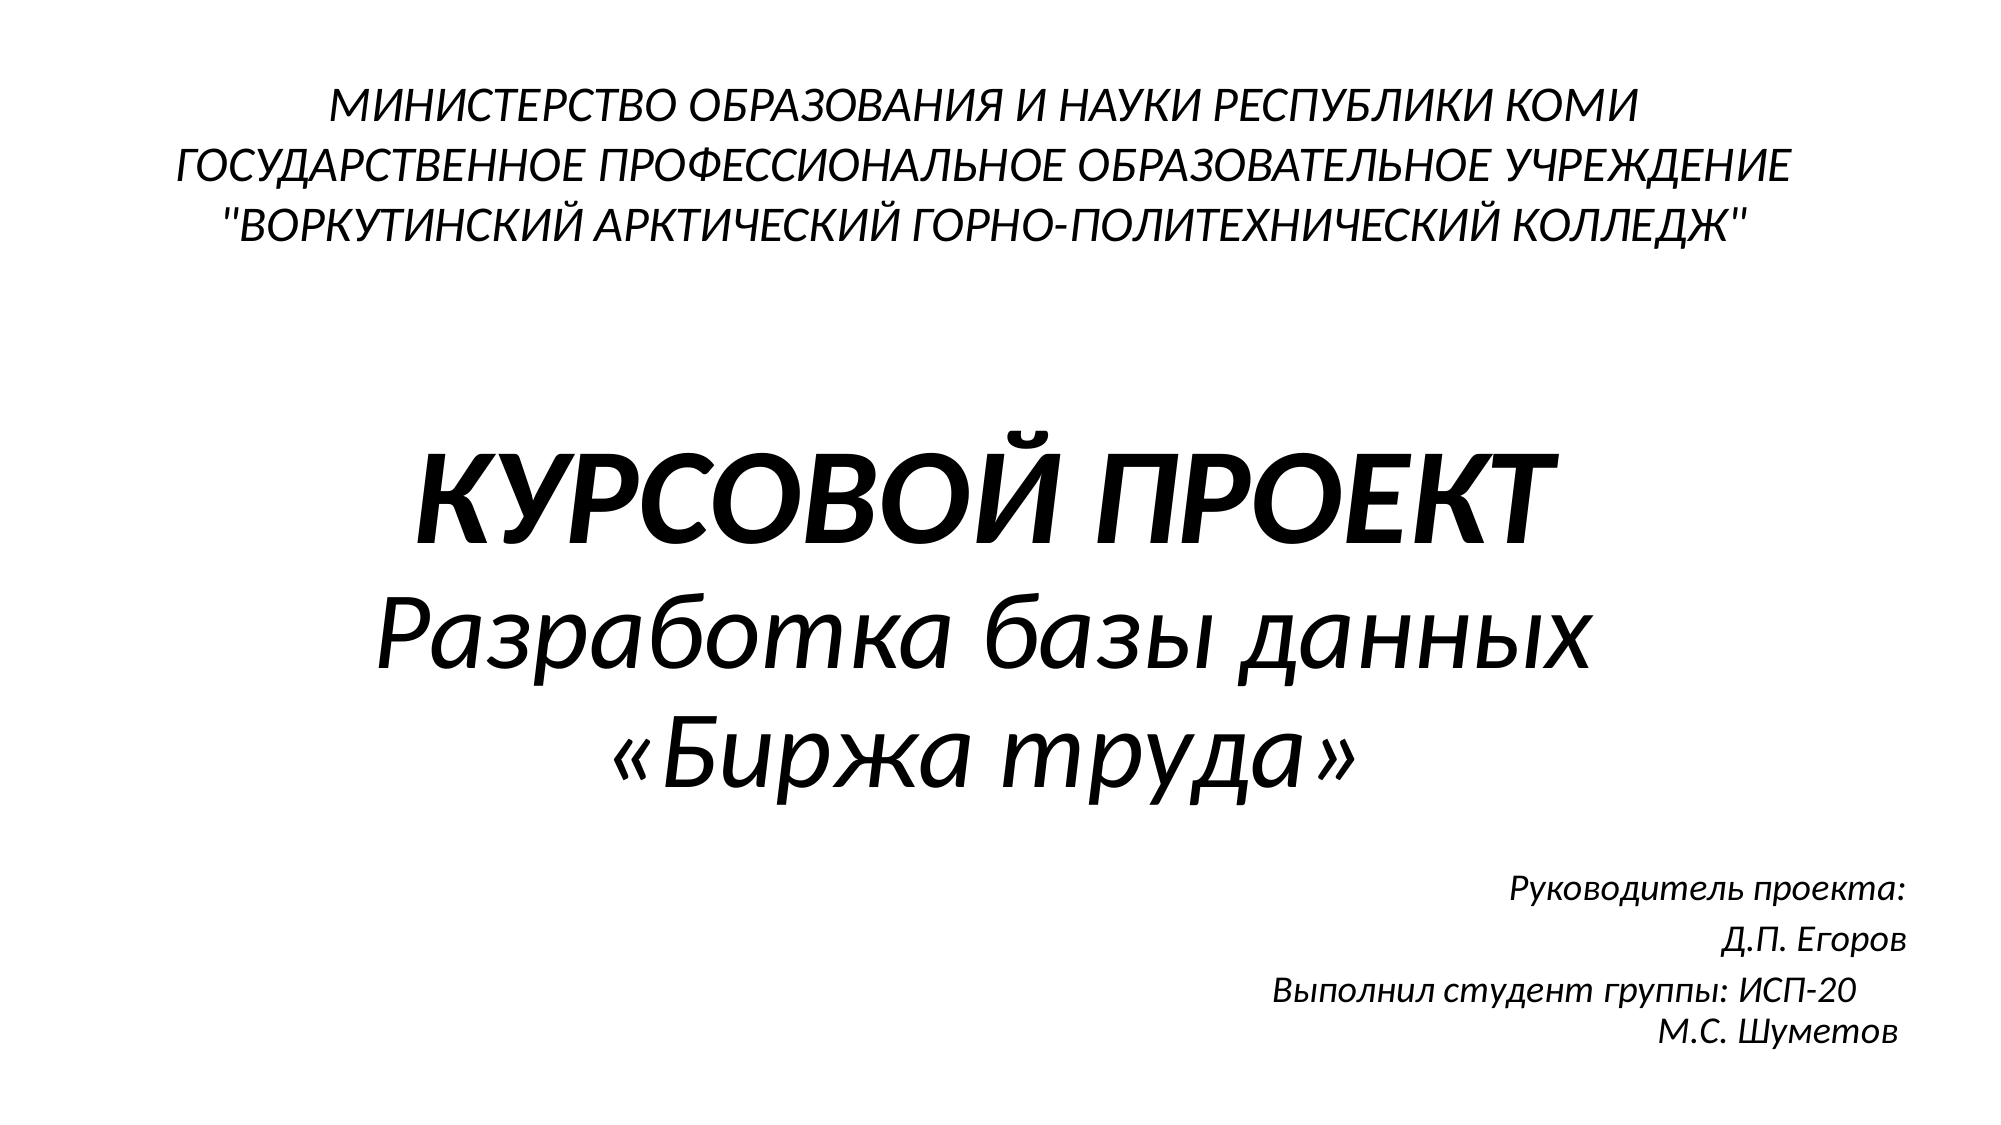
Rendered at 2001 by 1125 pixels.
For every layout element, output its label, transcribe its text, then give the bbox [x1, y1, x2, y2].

text_box МИНИСТЕРСТВО ОБРАЗОВАНИЯ И НАУКИ РЕСПУБЛИКИ КОМИ ГОСУДАРСТВЕННОЕ ПРОФЕССИОНАЛЬНОЕ ОБРАЗОВАТЕЛЬНОЕ УЧРЕЖДЕНИЕ "ВОРКУТИНСКИЙ АРКТИЧЕСКИЙ ГОРНО-ПОЛИТЕХНИЧЕСКИЙ КОЛЛЕДЖ" [44, 63, 1923, 304]
title КУРСОВОЙ ПРОЕКТ Разработка базы данных «Биржа труда» [45, 412, 1923, 819]
subtitle Руководитель проекта: Д.П. Егоров Выполнил студент группы: ИСП-20 М.С. Шуметов [1233, 860, 1923, 1062]
